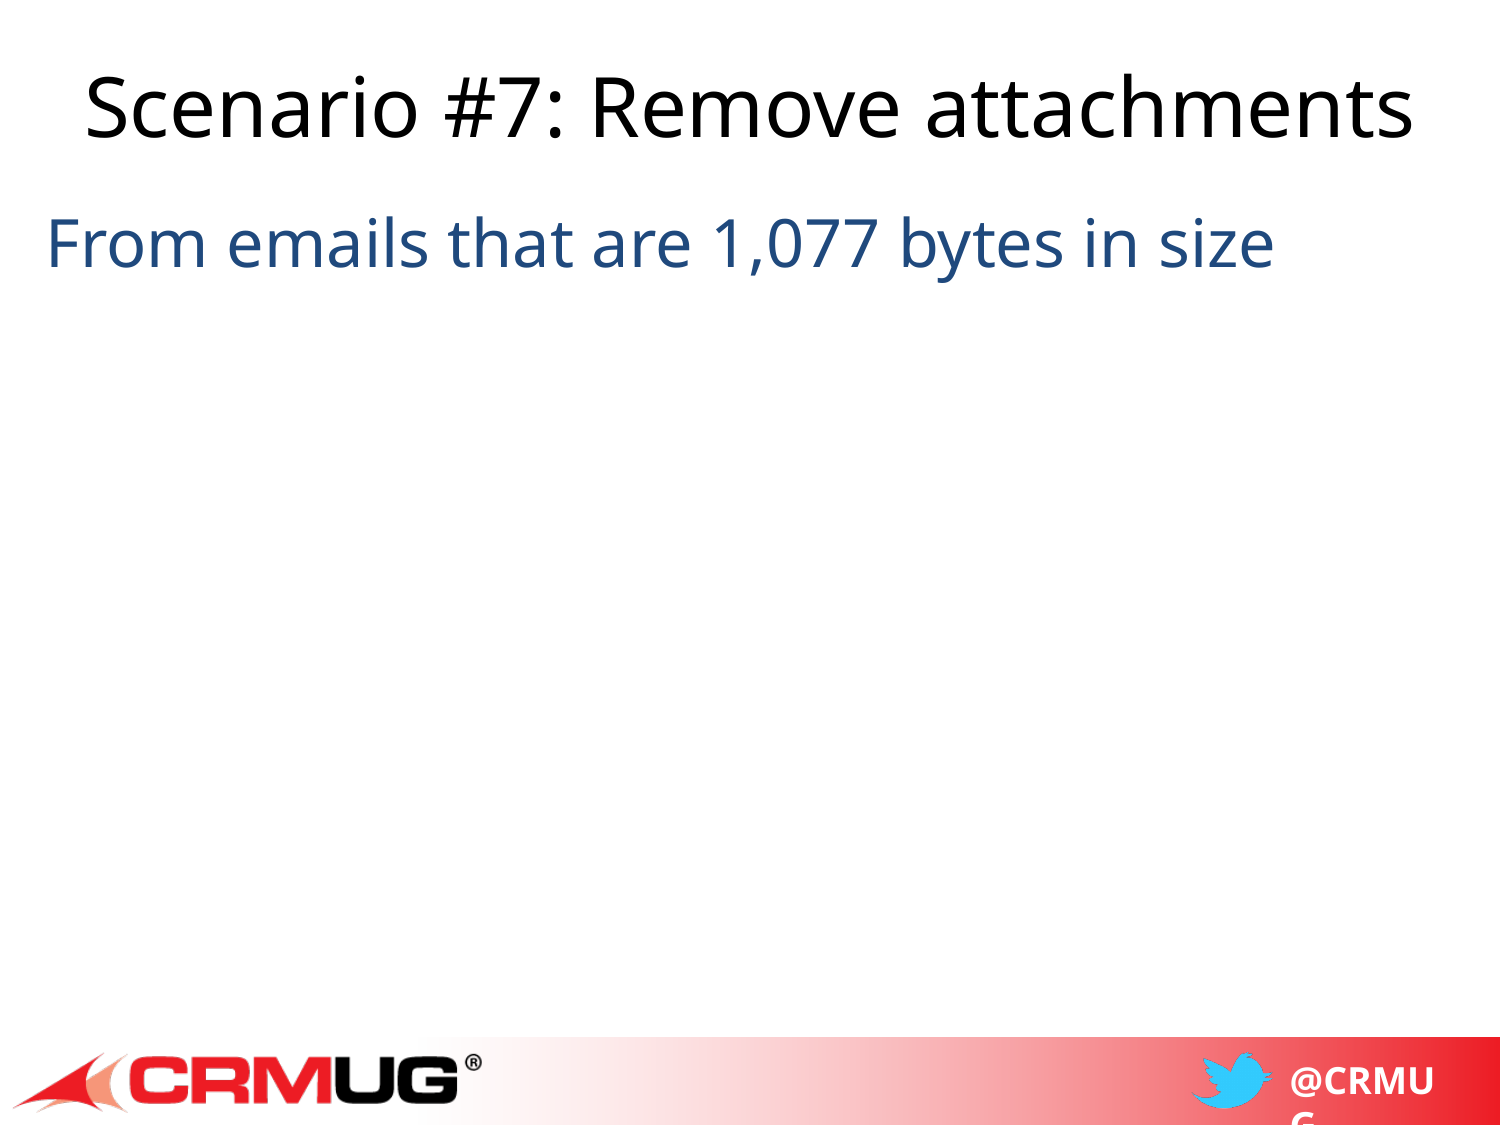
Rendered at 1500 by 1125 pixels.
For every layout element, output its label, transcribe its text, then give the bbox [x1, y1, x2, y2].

list From emails that are 1,077 bytes in size [33, 195, 1467, 316]
picture [1187, 1049, 1275, 1113]
title Scenario #7: Remove attachments [33, 47, 1468, 196]
picture [12, 1046, 484, 1113]
